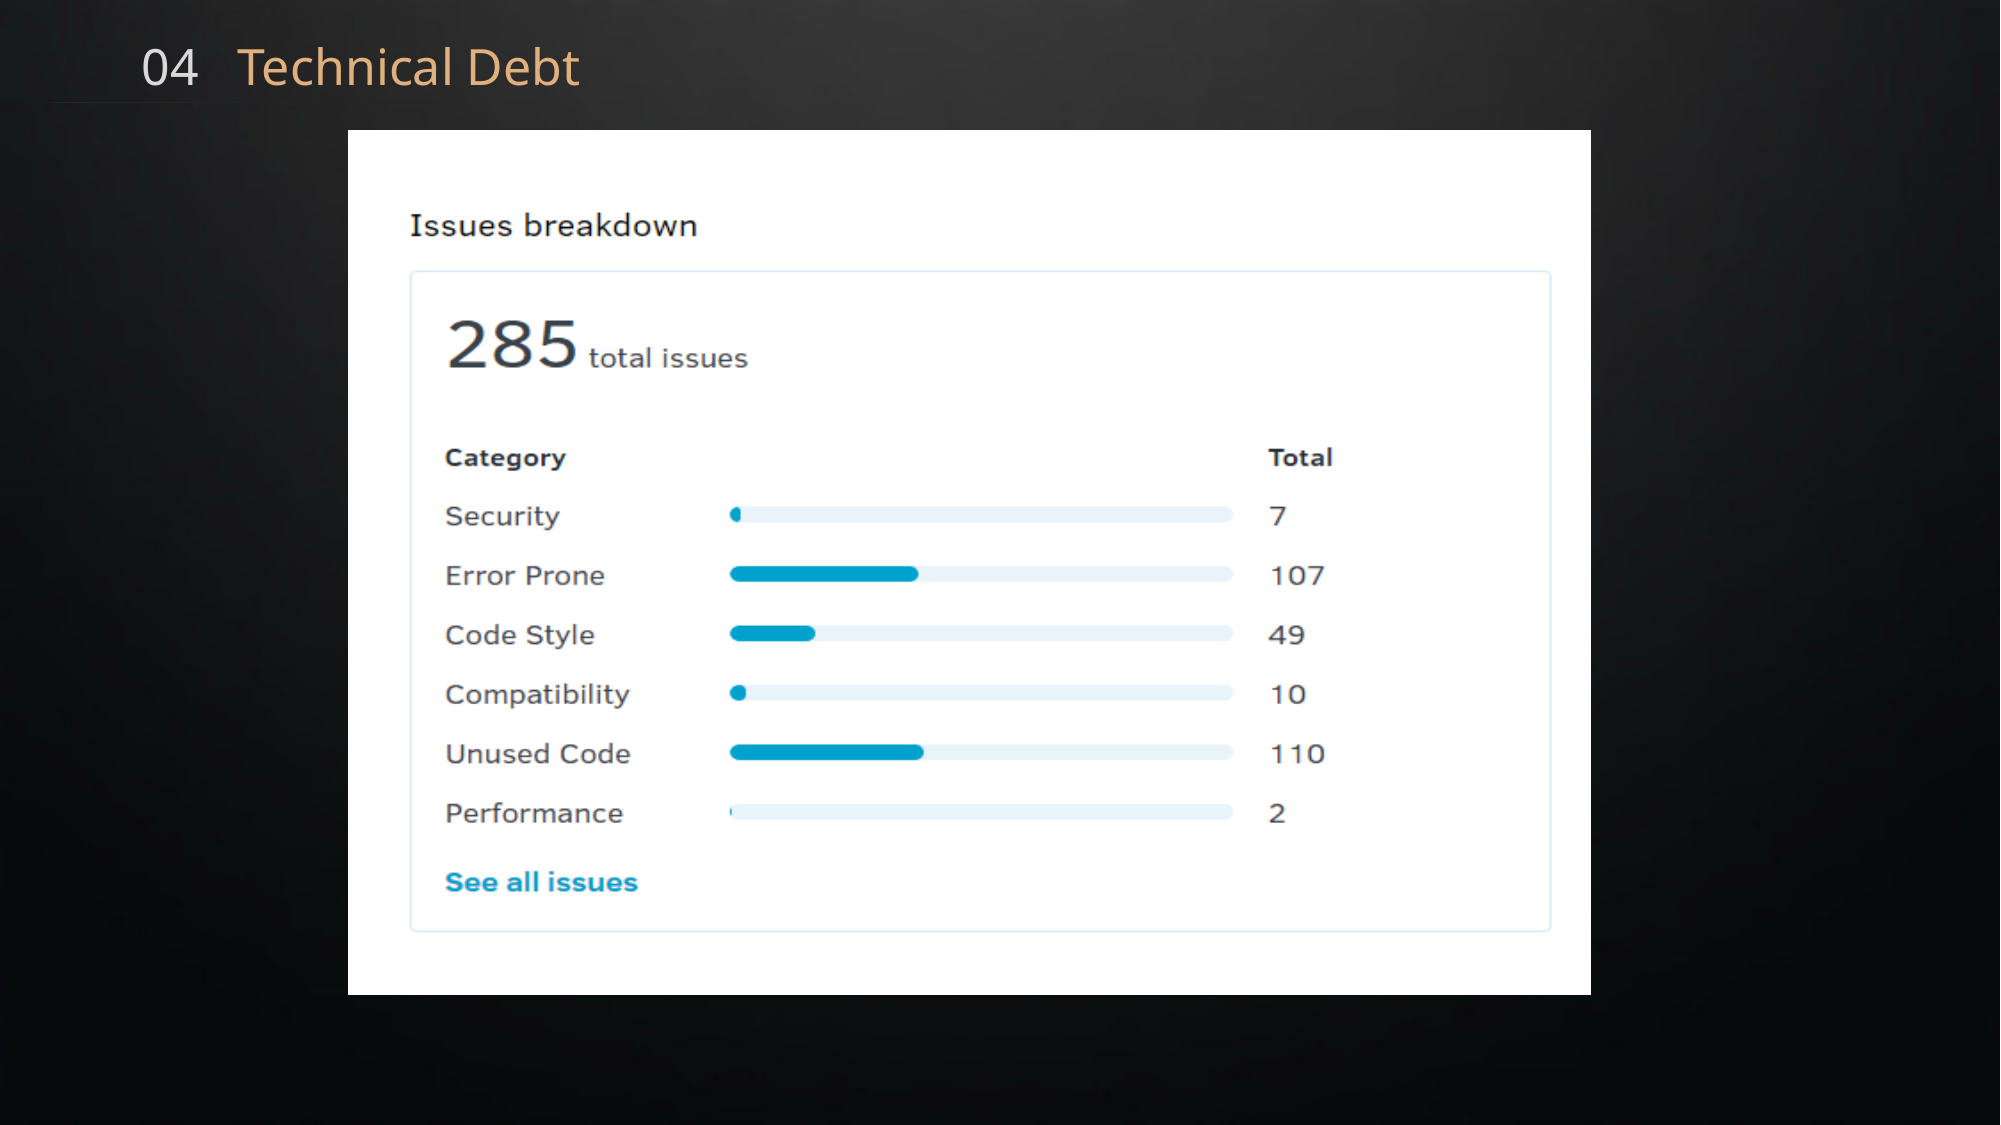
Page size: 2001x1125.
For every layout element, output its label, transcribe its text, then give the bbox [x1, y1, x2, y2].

text_box 04 Technical Debt [107, 28, 616, 104]
picture [0, 0, 2000, 1125]
